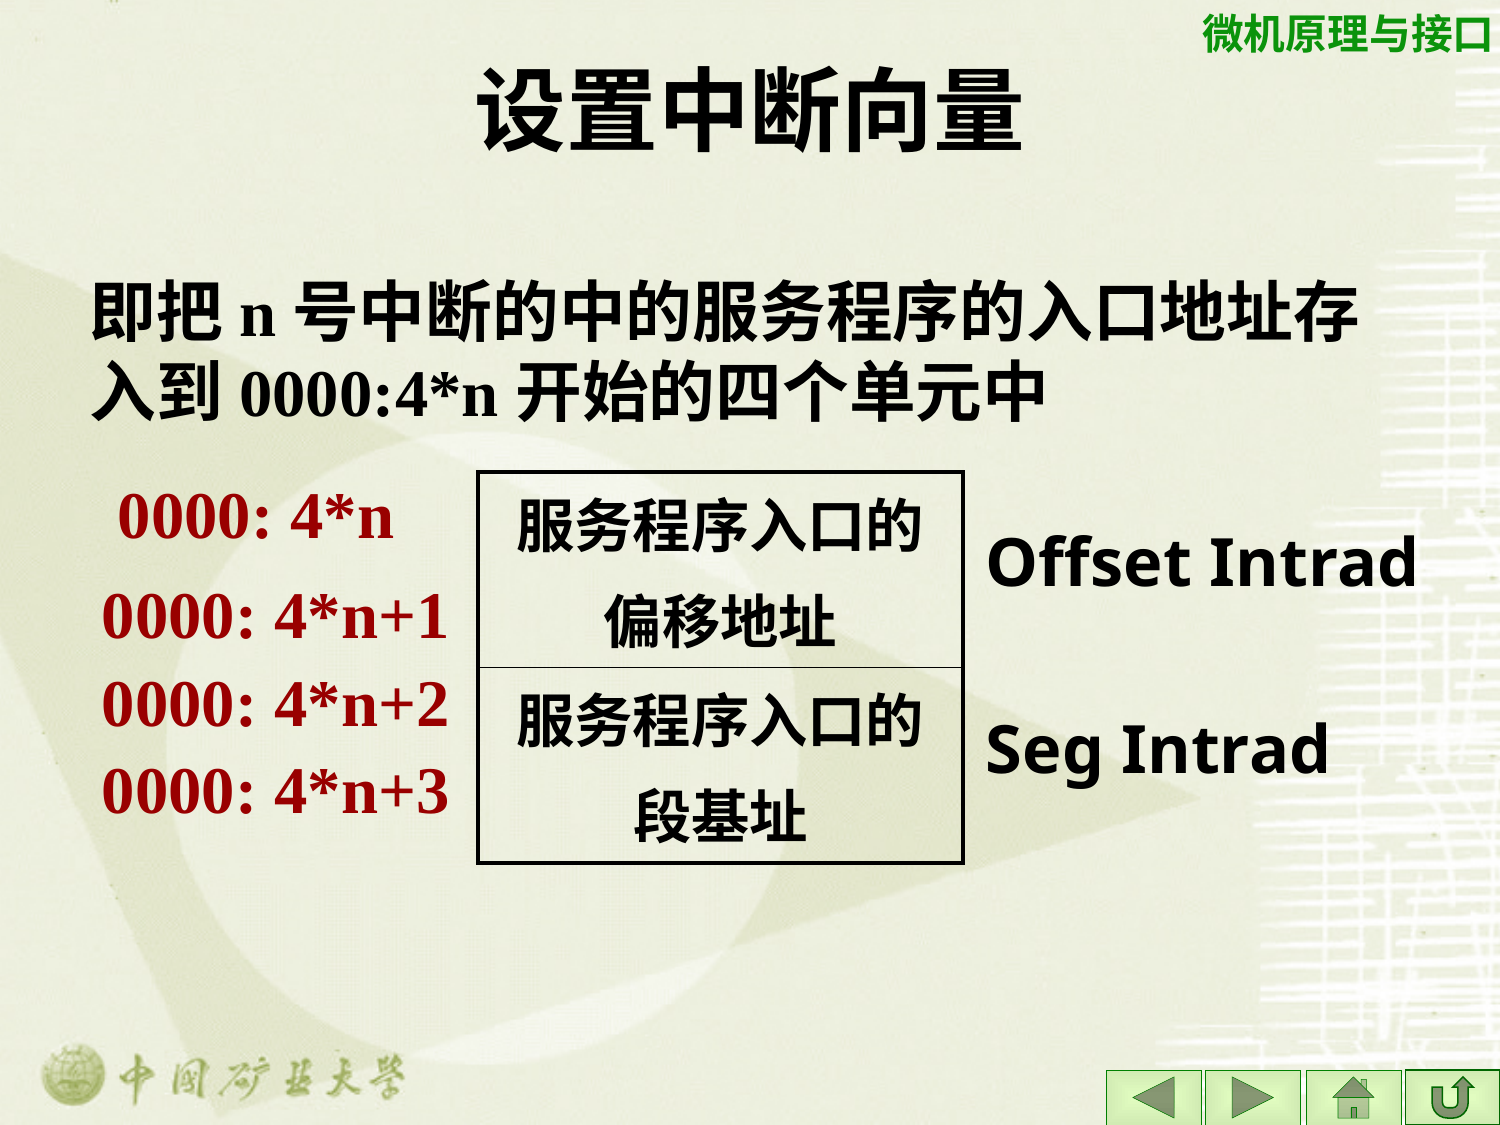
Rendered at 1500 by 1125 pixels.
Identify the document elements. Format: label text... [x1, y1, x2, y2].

table_cell 服务程序入口的 段基址 [516, 668, 961, 861]
picture [0, 0, 1500, 1125]
table_header 服务程序入口的 偏移地址 [516, 474, 961, 667]
title 设置中断向量 [75, 45, 1425, 233]
list 即把n号中断的中的服务程序的入口地址存入到0000:4*n开始的四个单元中 [75, 262, 1425, 1005]
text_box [0, 464, 513, 918]
text_box Offset Intrad Seg Intrad [971, 512, 1497, 795]
